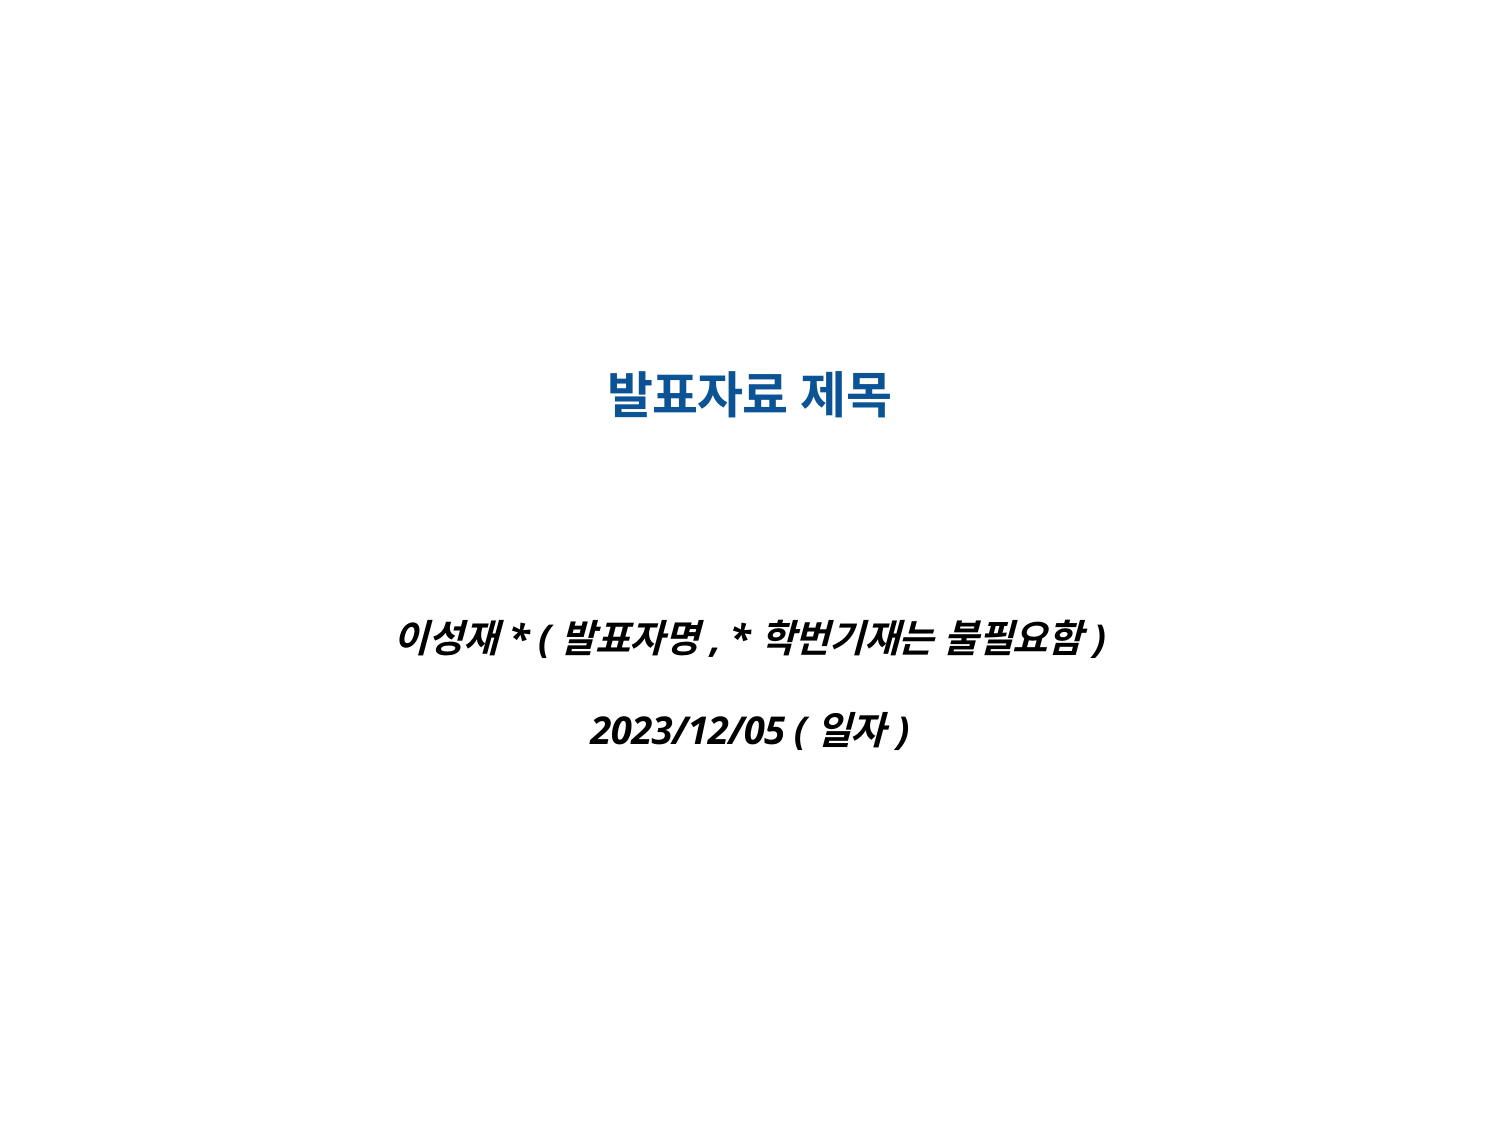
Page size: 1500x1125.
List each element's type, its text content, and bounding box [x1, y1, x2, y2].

title 발표자료 제목 [152, 285, 1347, 503]
subtitle 이성재* (발표자명, *학번기재는 불필요함) 2023/12/05 (일자) [187, 583, 1313, 764]
